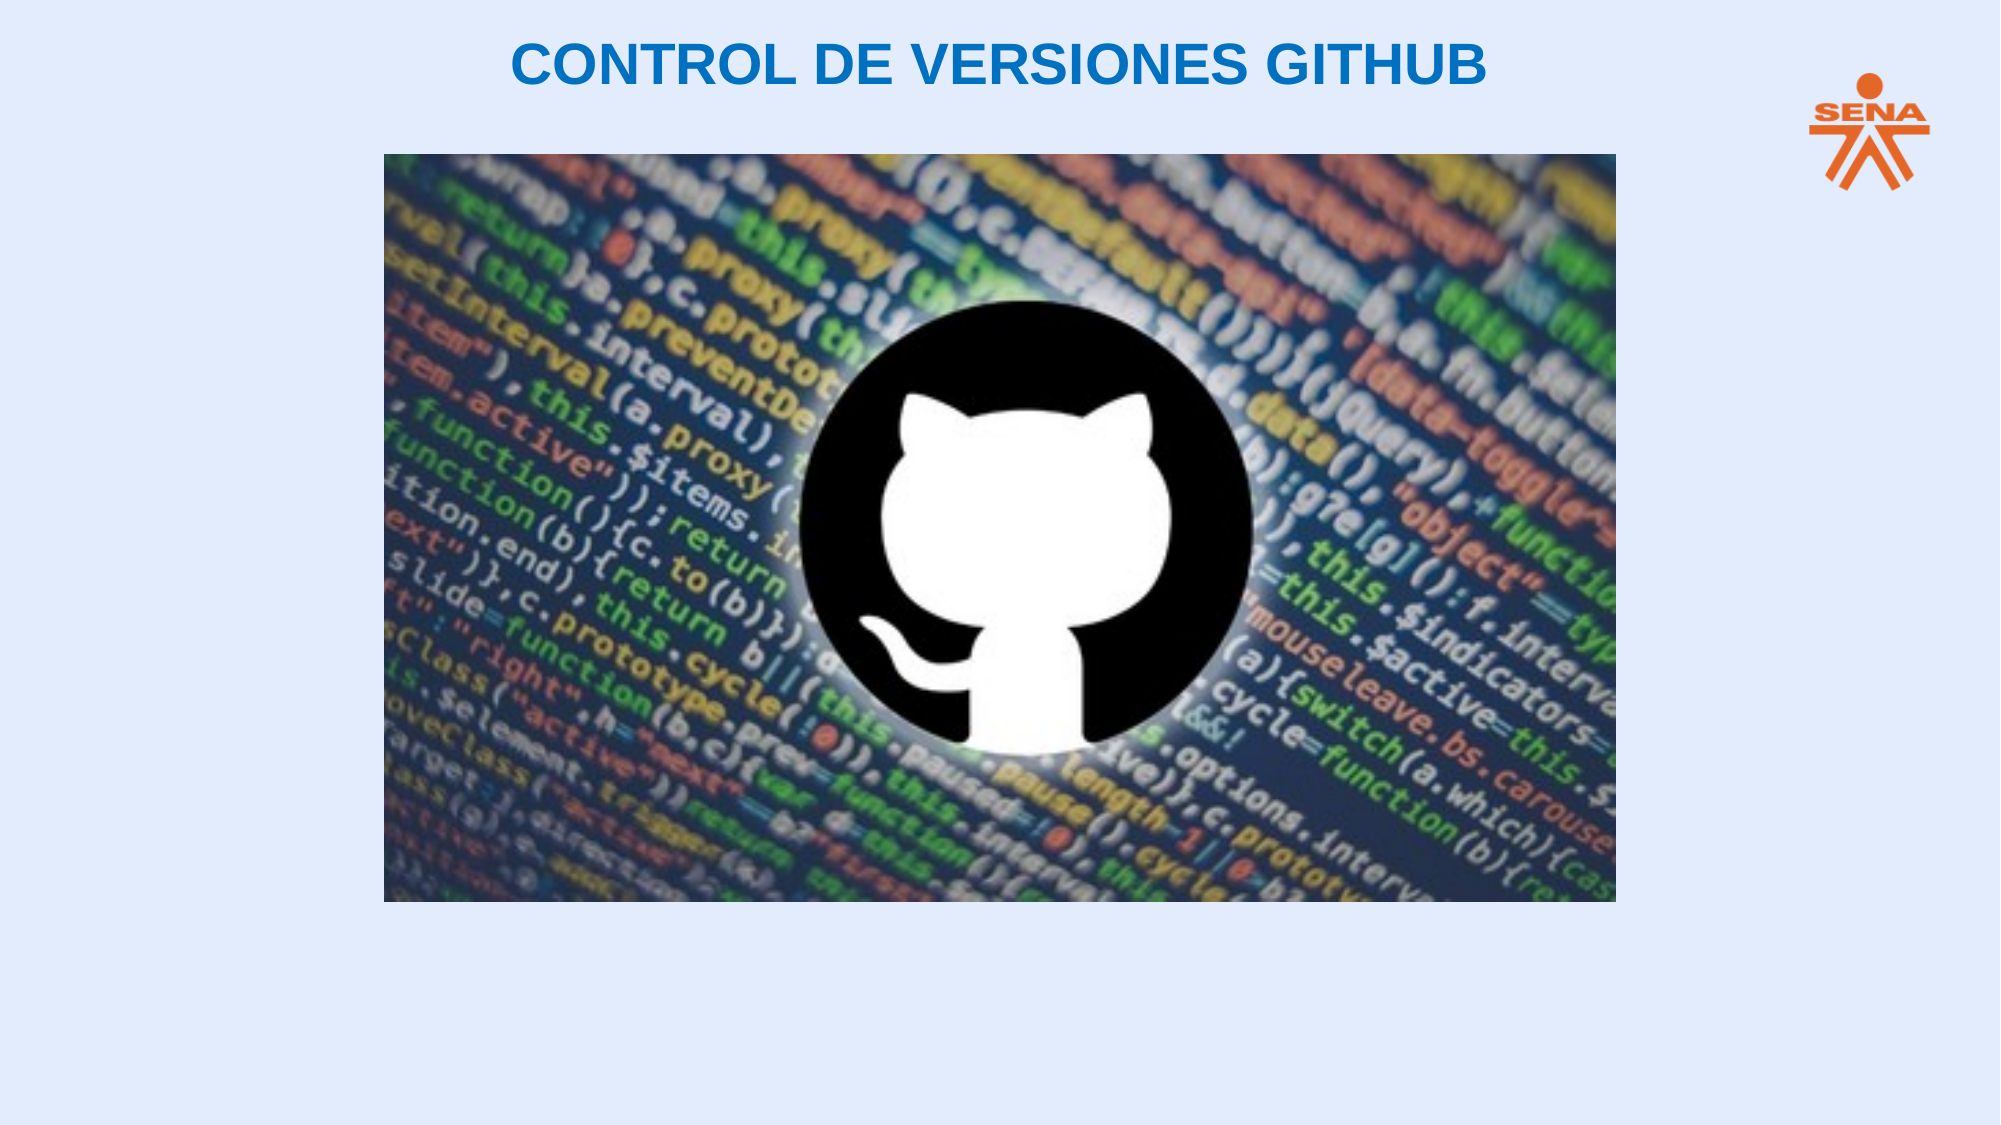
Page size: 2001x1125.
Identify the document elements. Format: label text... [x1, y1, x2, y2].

text_box CONTROL DE VERSIONES GITHUB [481, 18, 1519, 104]
picture [0, 0, 2000, 1125]
